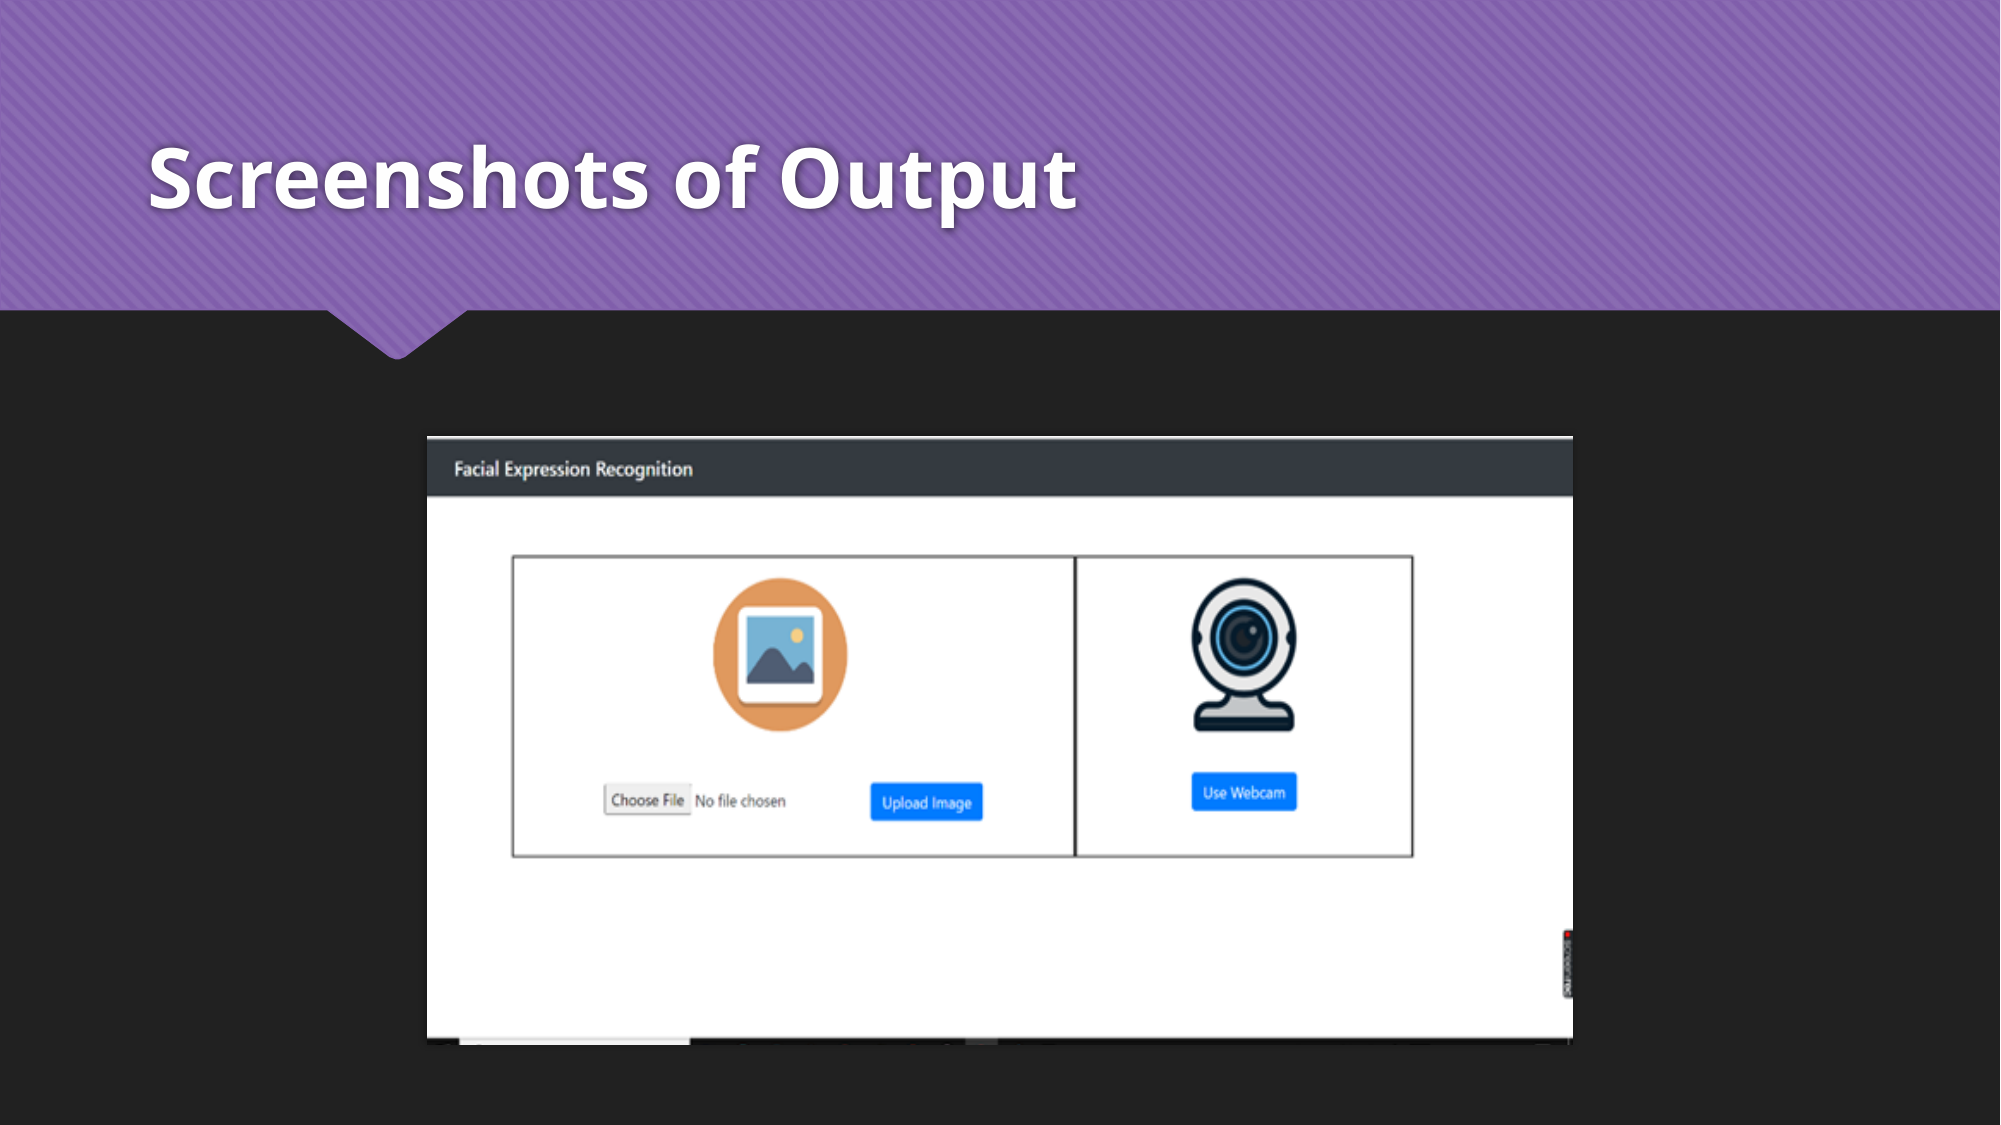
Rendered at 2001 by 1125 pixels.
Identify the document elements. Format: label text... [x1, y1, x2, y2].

title Screenshots of Output [132, 73, 1868, 233]
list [426, 436, 1574, 1045]
